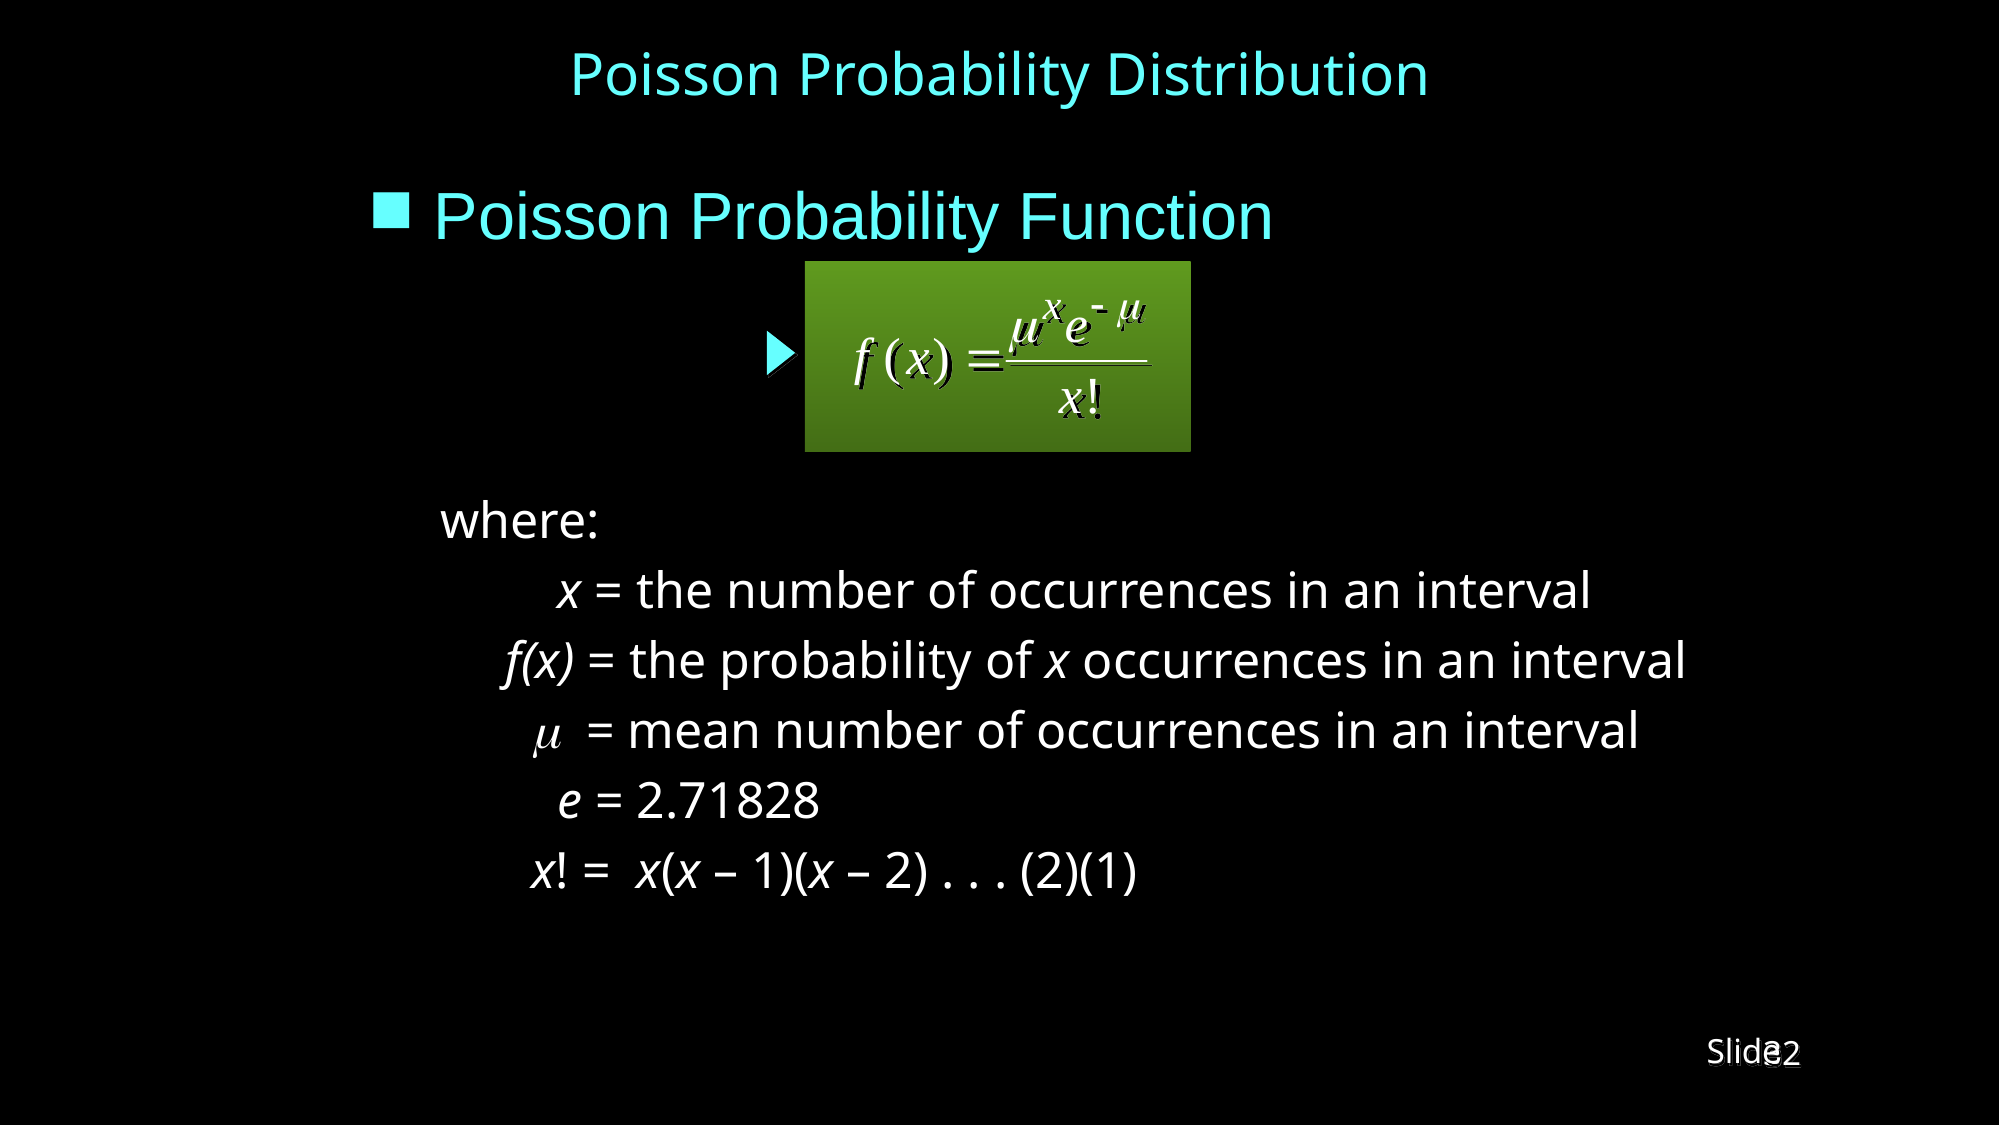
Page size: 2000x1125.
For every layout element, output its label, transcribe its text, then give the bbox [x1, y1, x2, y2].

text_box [842, 283, 1151, 419]
list Poisson Probability Function [362, 165, 1639, 258]
text_box where: x = the number of occurrences in an interval f(x) = the probability of x occurrences in an interval  = mean number of occurrences in an interval e = 2.71828 x! = x(x – 1)(x – 2) . . . (2)(1) [399, 533, 1647, 853]
text_box [767, 332, 794, 373]
title Poisson Probability Distribution [361, 24, 1638, 120]
text_box [804, 261, 1191, 452]
